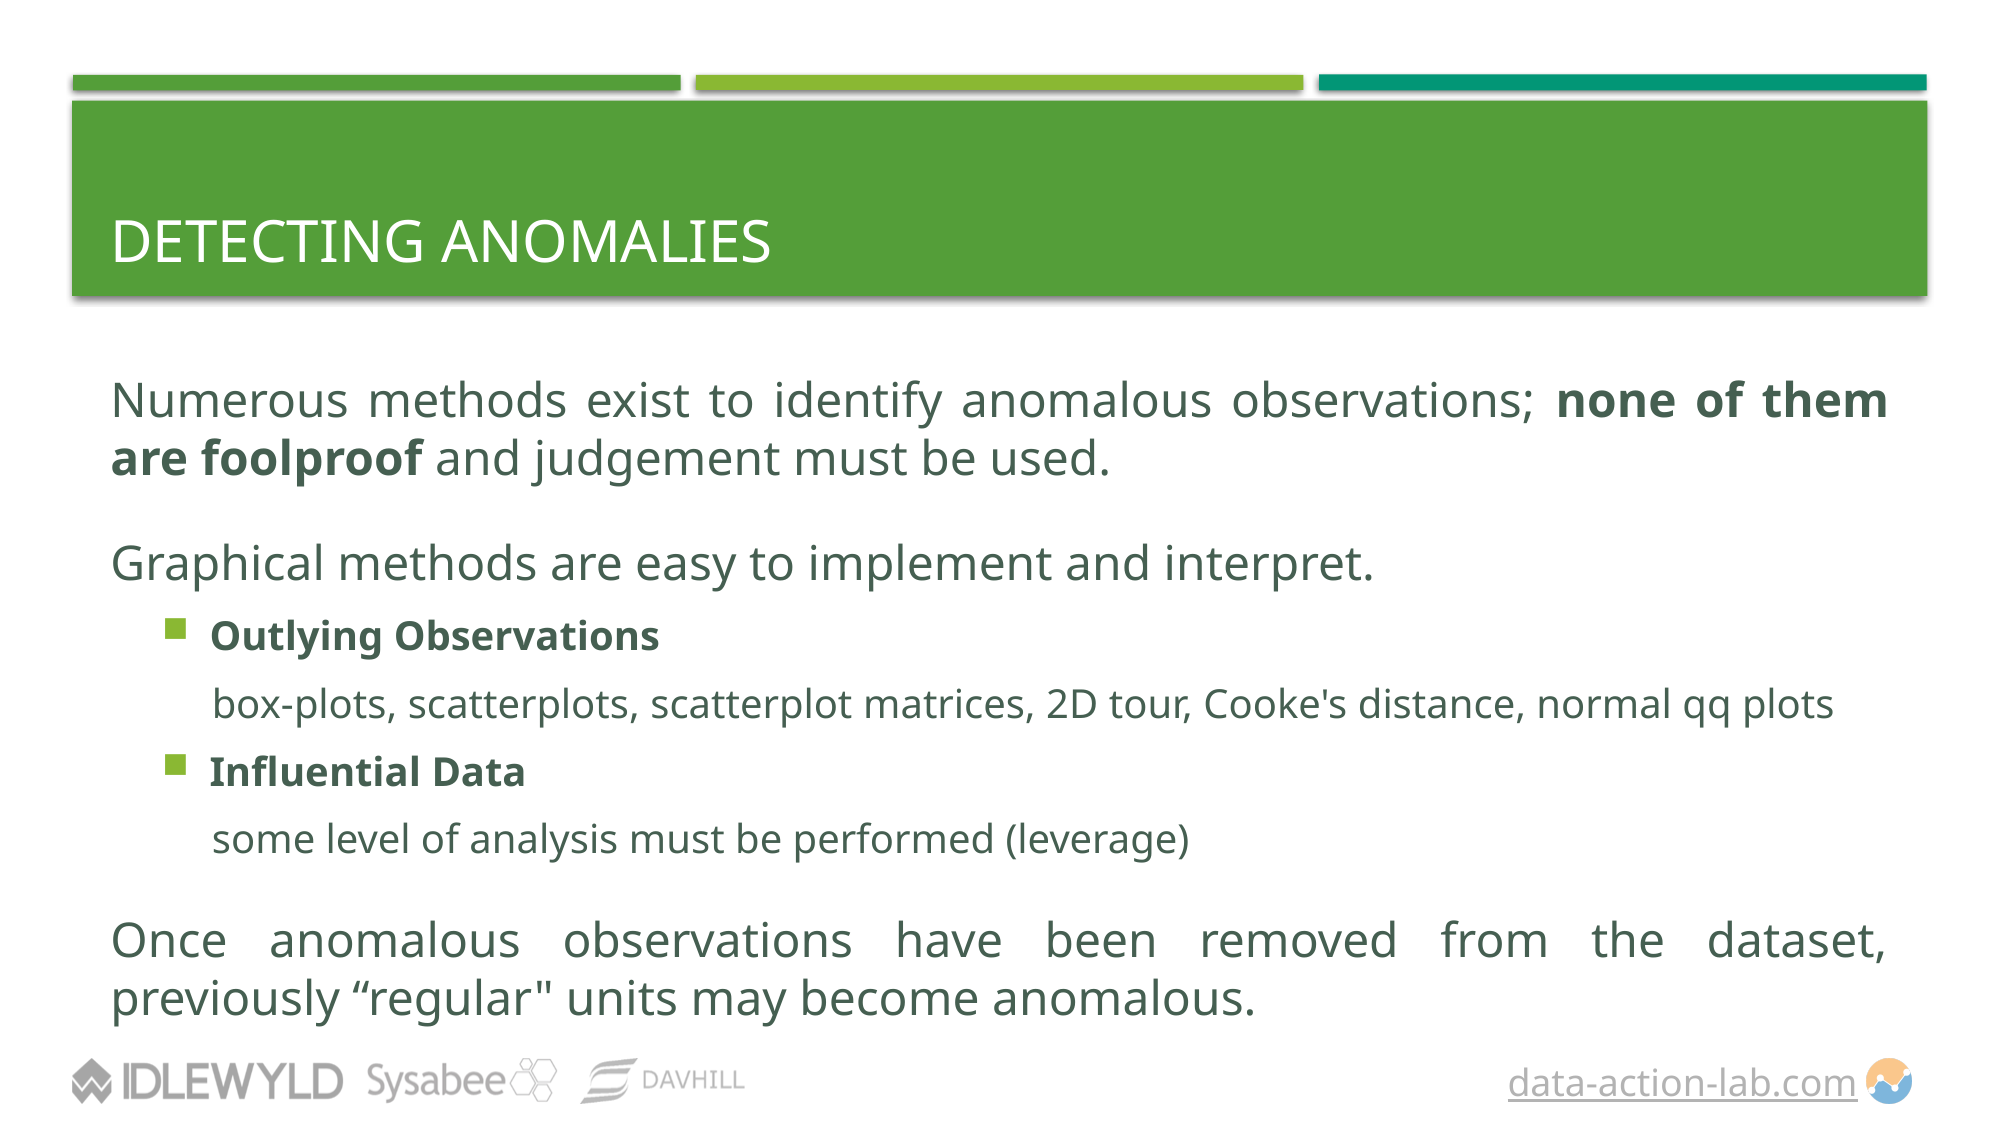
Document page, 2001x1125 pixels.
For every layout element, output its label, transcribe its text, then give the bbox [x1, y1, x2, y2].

picture [72, 1058, 745, 1104]
title Detecting Anomalies [95, 115, 1905, 282]
list Numerous methods exist to identify anomalous observations; none of them are foolproof and judgement must be used. Graphical methods are easy to implement and interpret. Outlying Observations box-plots, scatterplots, scatterplot matrices, 2D tour, Cooke's distance, normal qq plots Influential Data some level of analysis must be performed (leverage) Once anomalous observations have been removed from the dataset, previously “regular" units may become anomalous. [95, 357, 1905, 1037]
